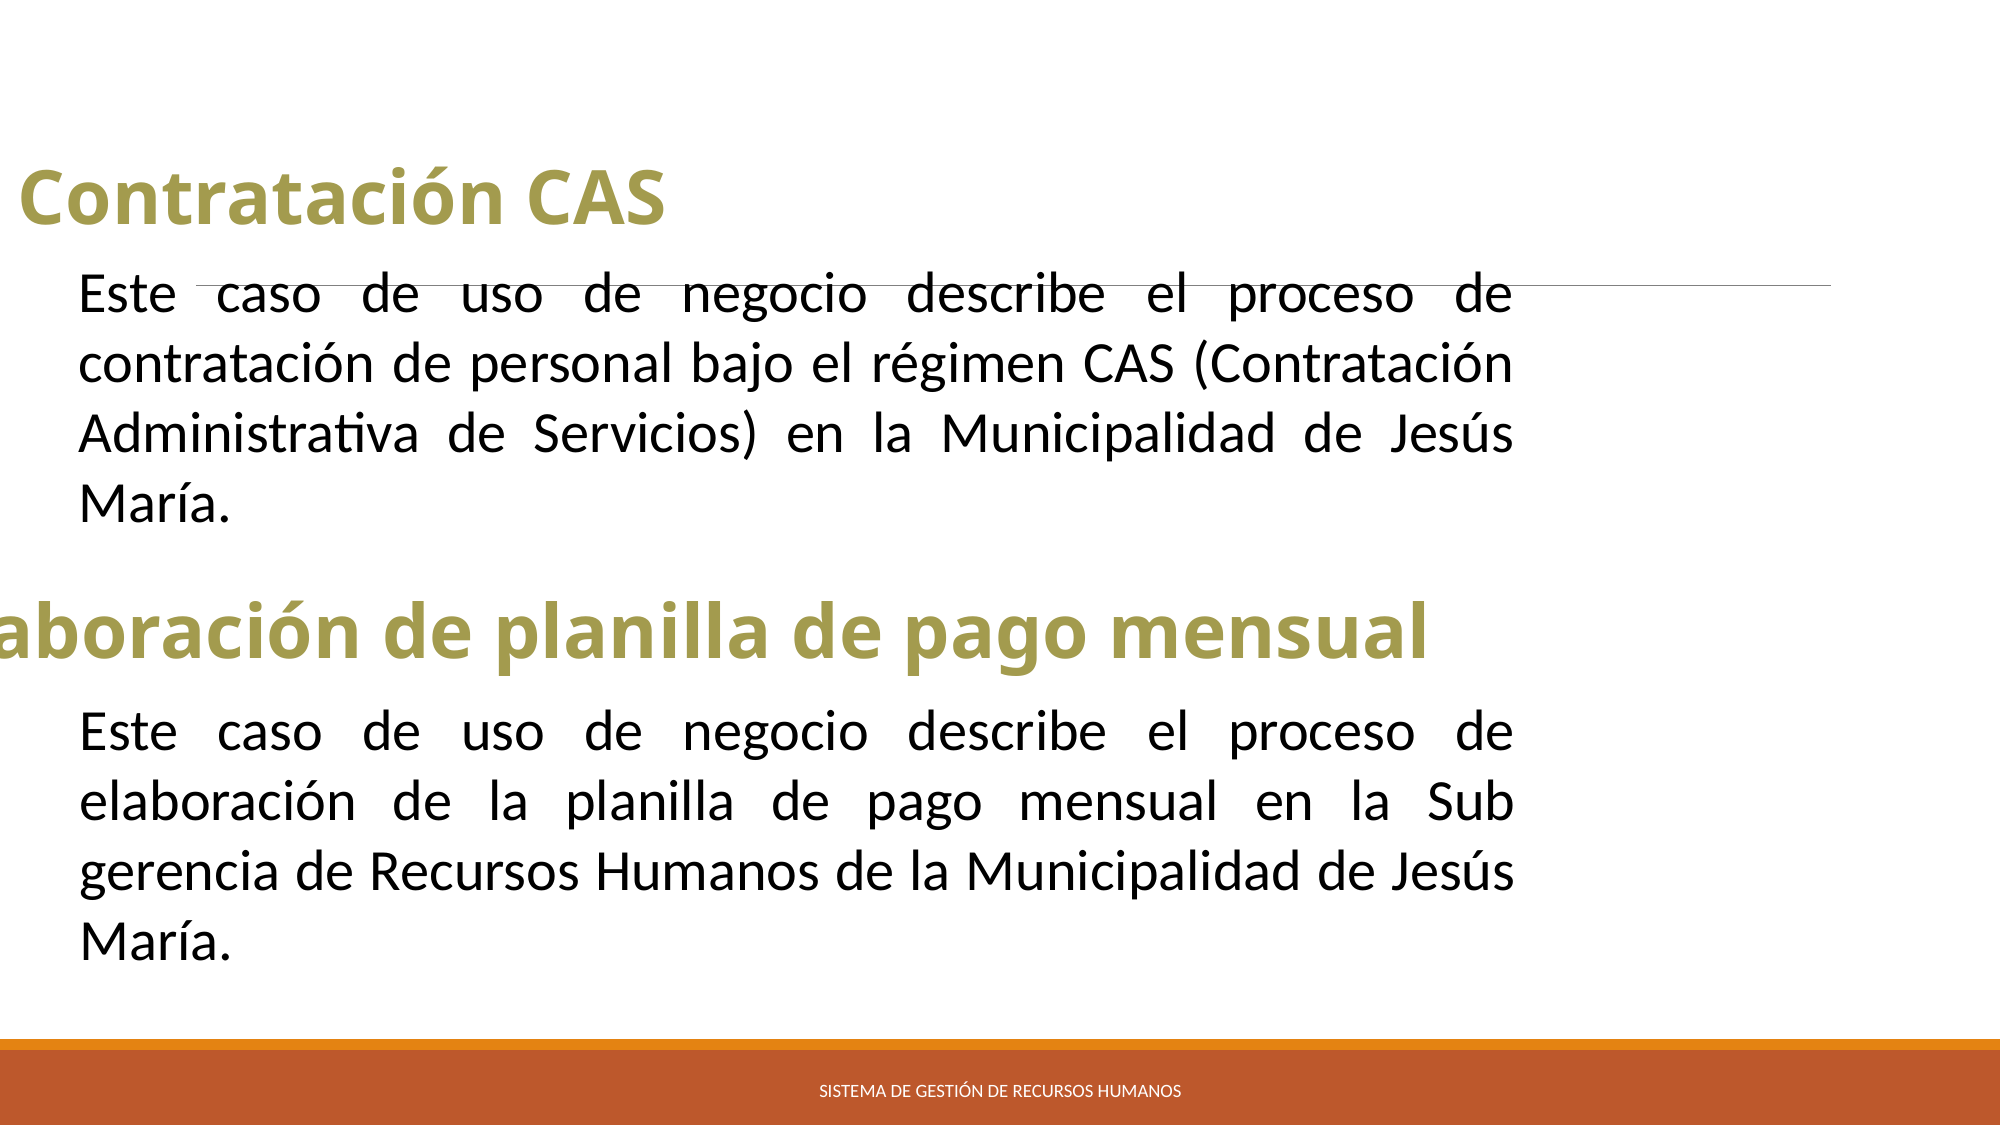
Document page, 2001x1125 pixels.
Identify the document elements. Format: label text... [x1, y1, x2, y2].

text_box Este caso de uso de negocio describe el proceso de elaboración de la planilla de pago mensual en la Sub gerencia de Recursos Humanos de la Municipalidad de Jesús María. [64, 684, 1531, 980]
text_box Este caso de uso de negocio describe el proceso de contratación de personal bajo el régimen CAS (Contratación Administrativa de Servicios) en la Municipalidad de Jesús María. [63, 246, 1530, 542]
text_box Elaboración de planilla de pago mensual [0, 576, 1447, 682]
footer SISTEMA DE GESTIÓN DE RECURSOS HUMANOS [604, 1059, 1396, 1120]
text_box Contratación CAS [3, 142, 682, 248]
